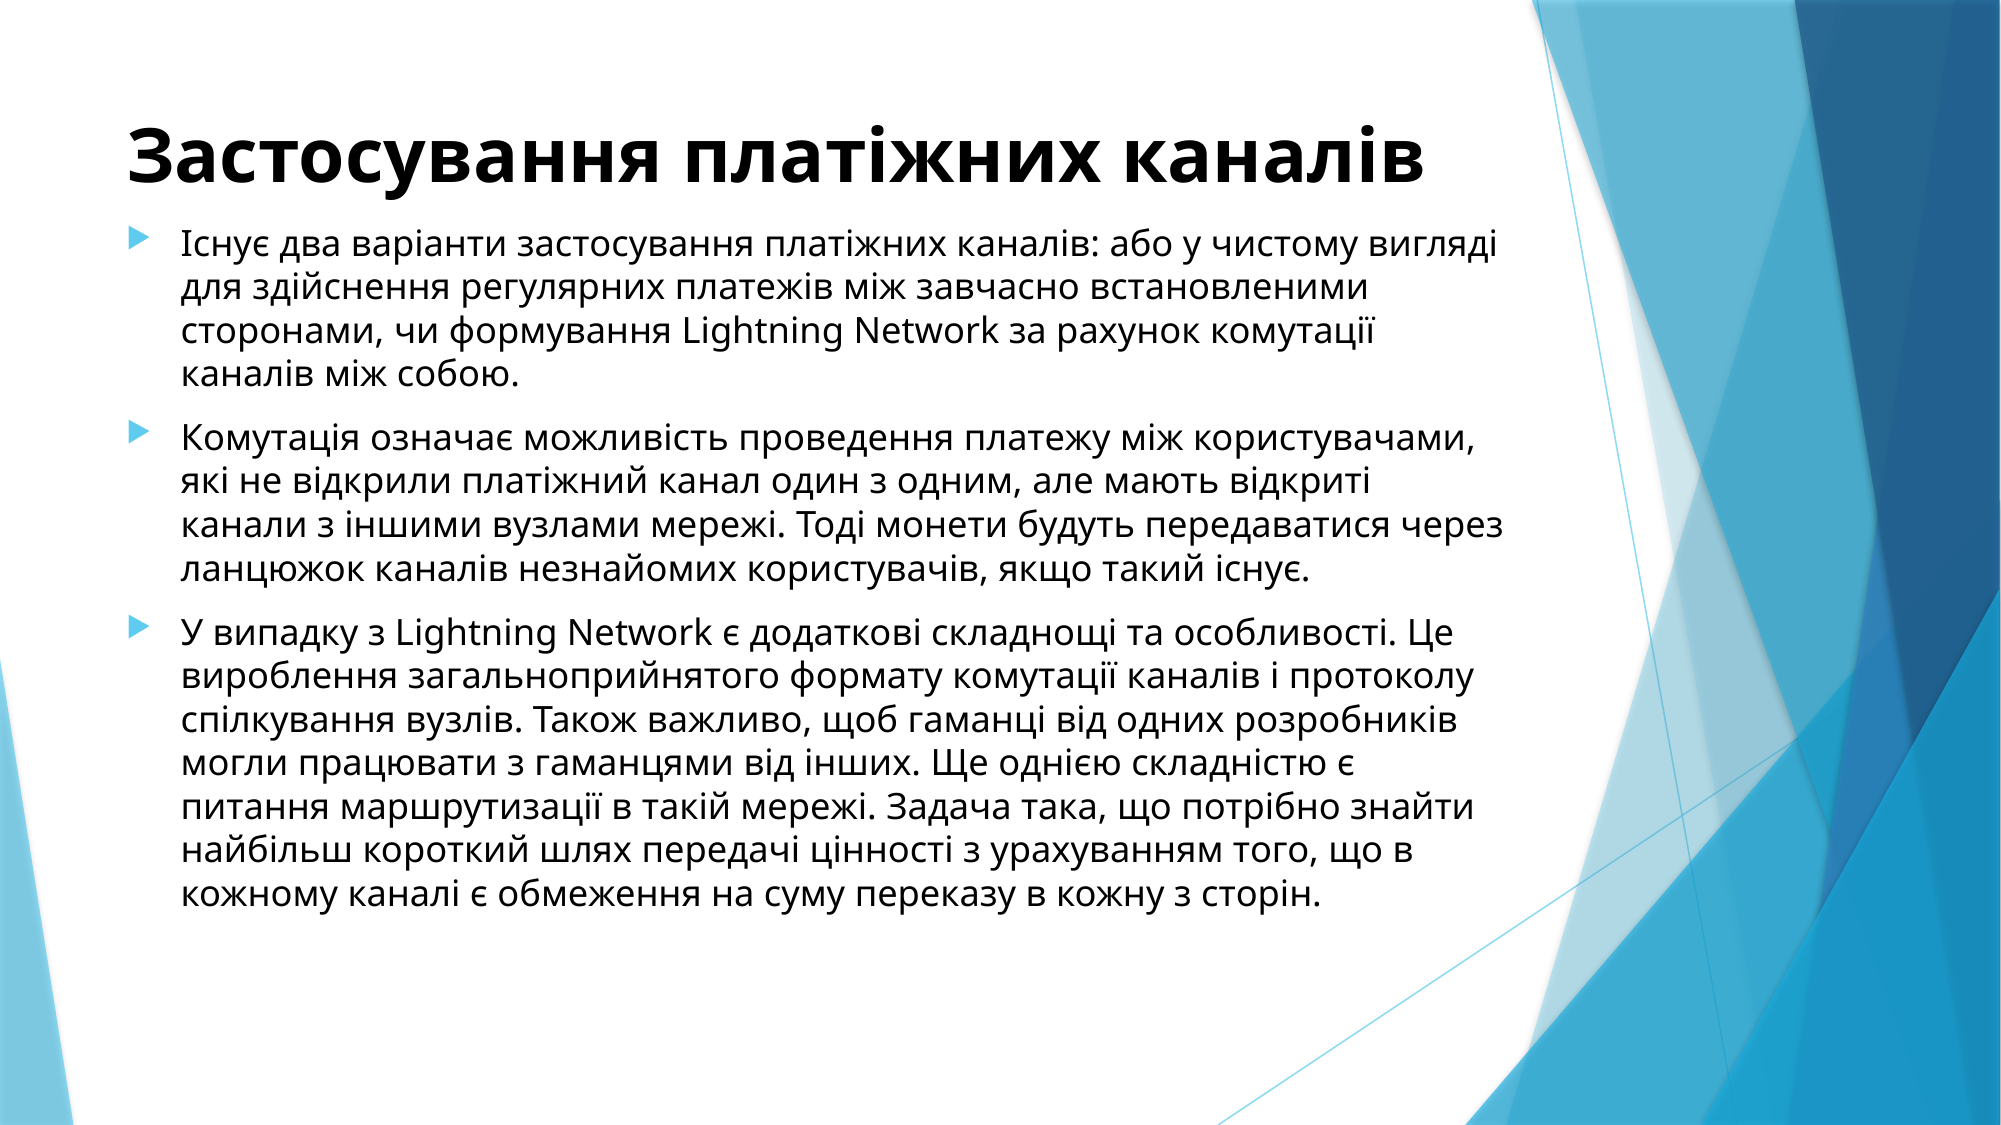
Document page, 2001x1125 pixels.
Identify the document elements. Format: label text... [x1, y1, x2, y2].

title Застосування платіжних каналів [111, 99, 1522, 212]
list Існує два варіанти застосування платіжних каналів: або у чистому вигляді для здійснення регулярних платежів між завчасно встановленими сторонами, чи формування Lightning Network за рахунок комутації каналів між собою. Комутація означає можливість проведення платежу між користувачами, які не відкрили платіжний канал один з одним, але мають відкриті канали з іншими вузлами мережі. Тоді монети будуть передаватися через ланцюжок каналів незнайомих користувачів, якщо такий існує. У випадку з Lightning Network є додаткові складнощі та особливості. Це вироблення загальноприйнятого формату комутації каналів і протоколу спілкування вузлів. Також важливо, щоб гаманці від одних розробників могли працювати з гаманцями від інших. Ще однією складністю є питання маршрутизації в такій мережі. Задача така, що потрібно знайти найбільш короткий шлях передачі цінності з урахуванням того, що в кожному каналі є обмеження на суму переказу в кожну з сторін. [111, 212, 1522, 992]
